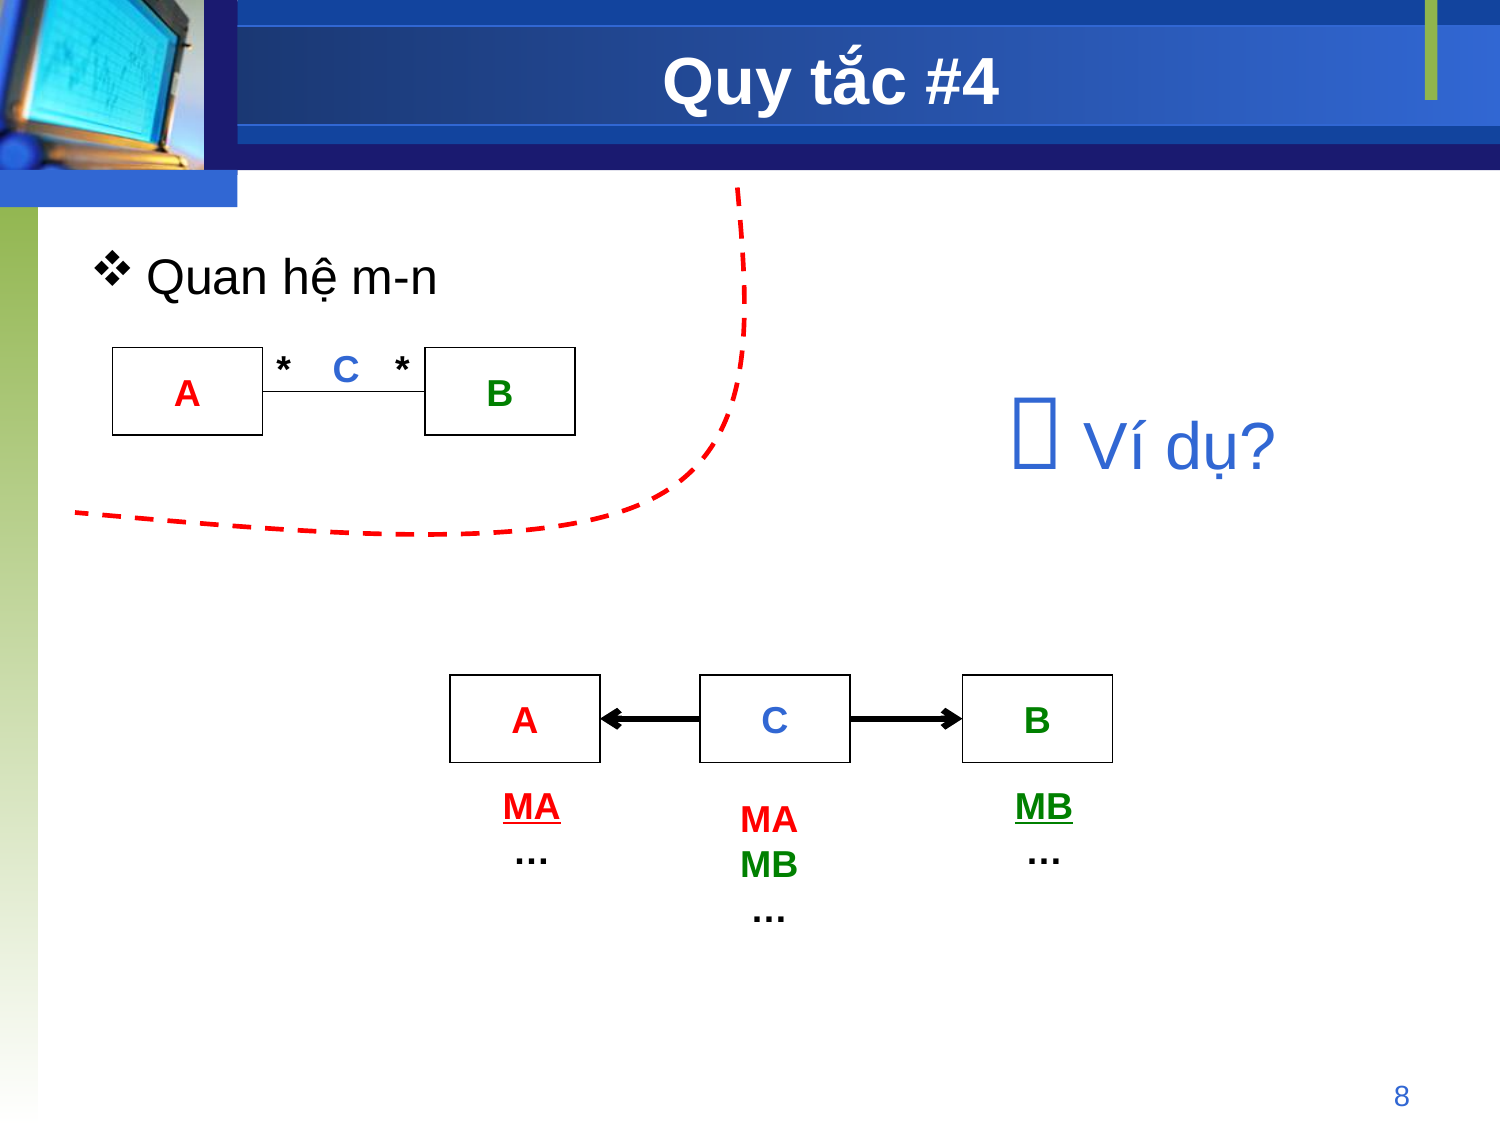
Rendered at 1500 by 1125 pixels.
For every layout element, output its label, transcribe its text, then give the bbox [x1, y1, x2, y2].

text_box [74, 187, 745, 535]
text_box  Ví dụ? [990, 362, 1292, 498]
slide_number 8 [1074, 1069, 1426, 1111]
title Quy tắc #4 [237, 33, 1425, 122]
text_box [112, 337, 576, 436]
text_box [449, 674, 1113, 938]
picture [0, 0, 204, 169]
list Quan hệ m-n [75, 224, 1425, 1050]
